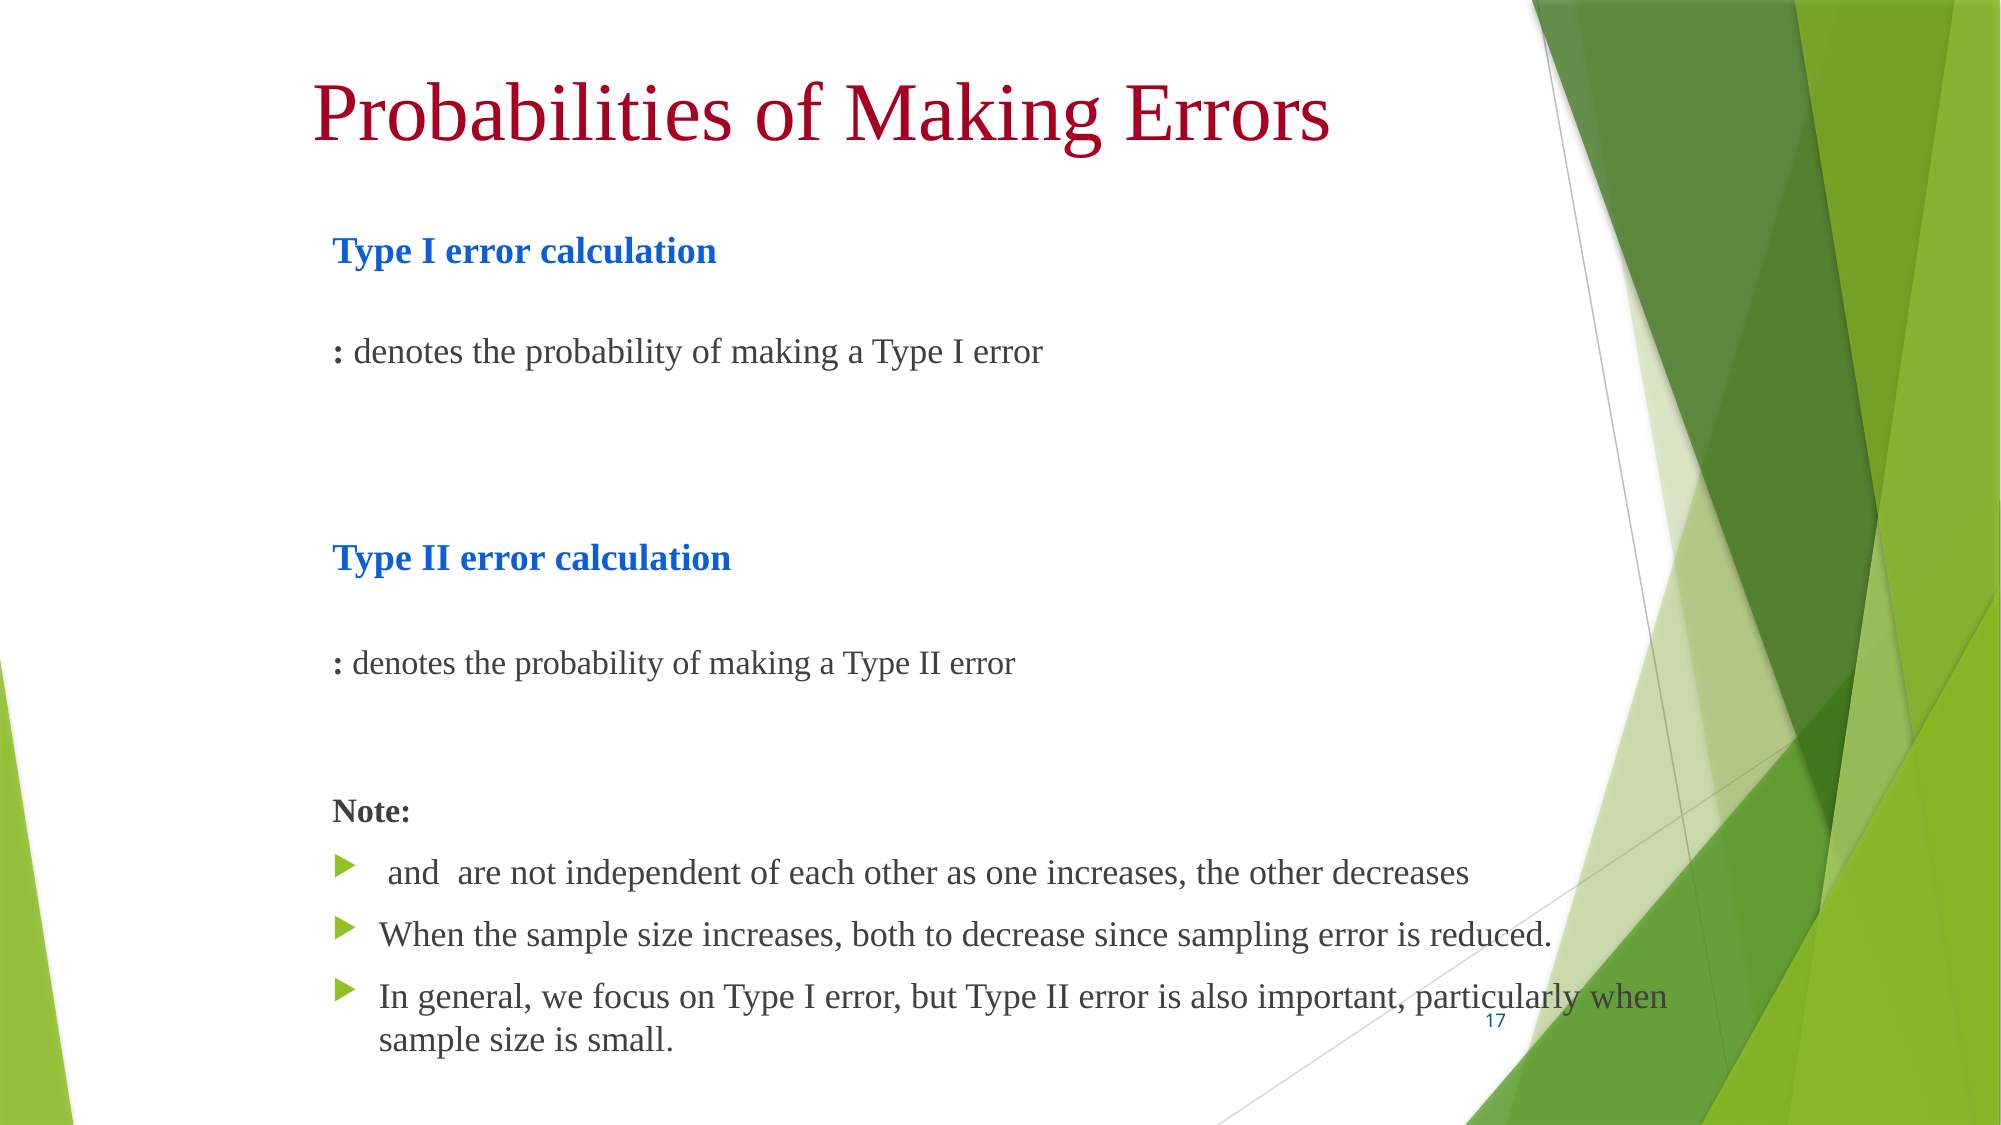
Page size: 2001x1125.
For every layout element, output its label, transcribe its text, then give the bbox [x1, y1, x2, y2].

slide_number 17 [1409, 991, 1522, 1051]
title Probabilities of Making Errors [297, 49, 1680, 180]
